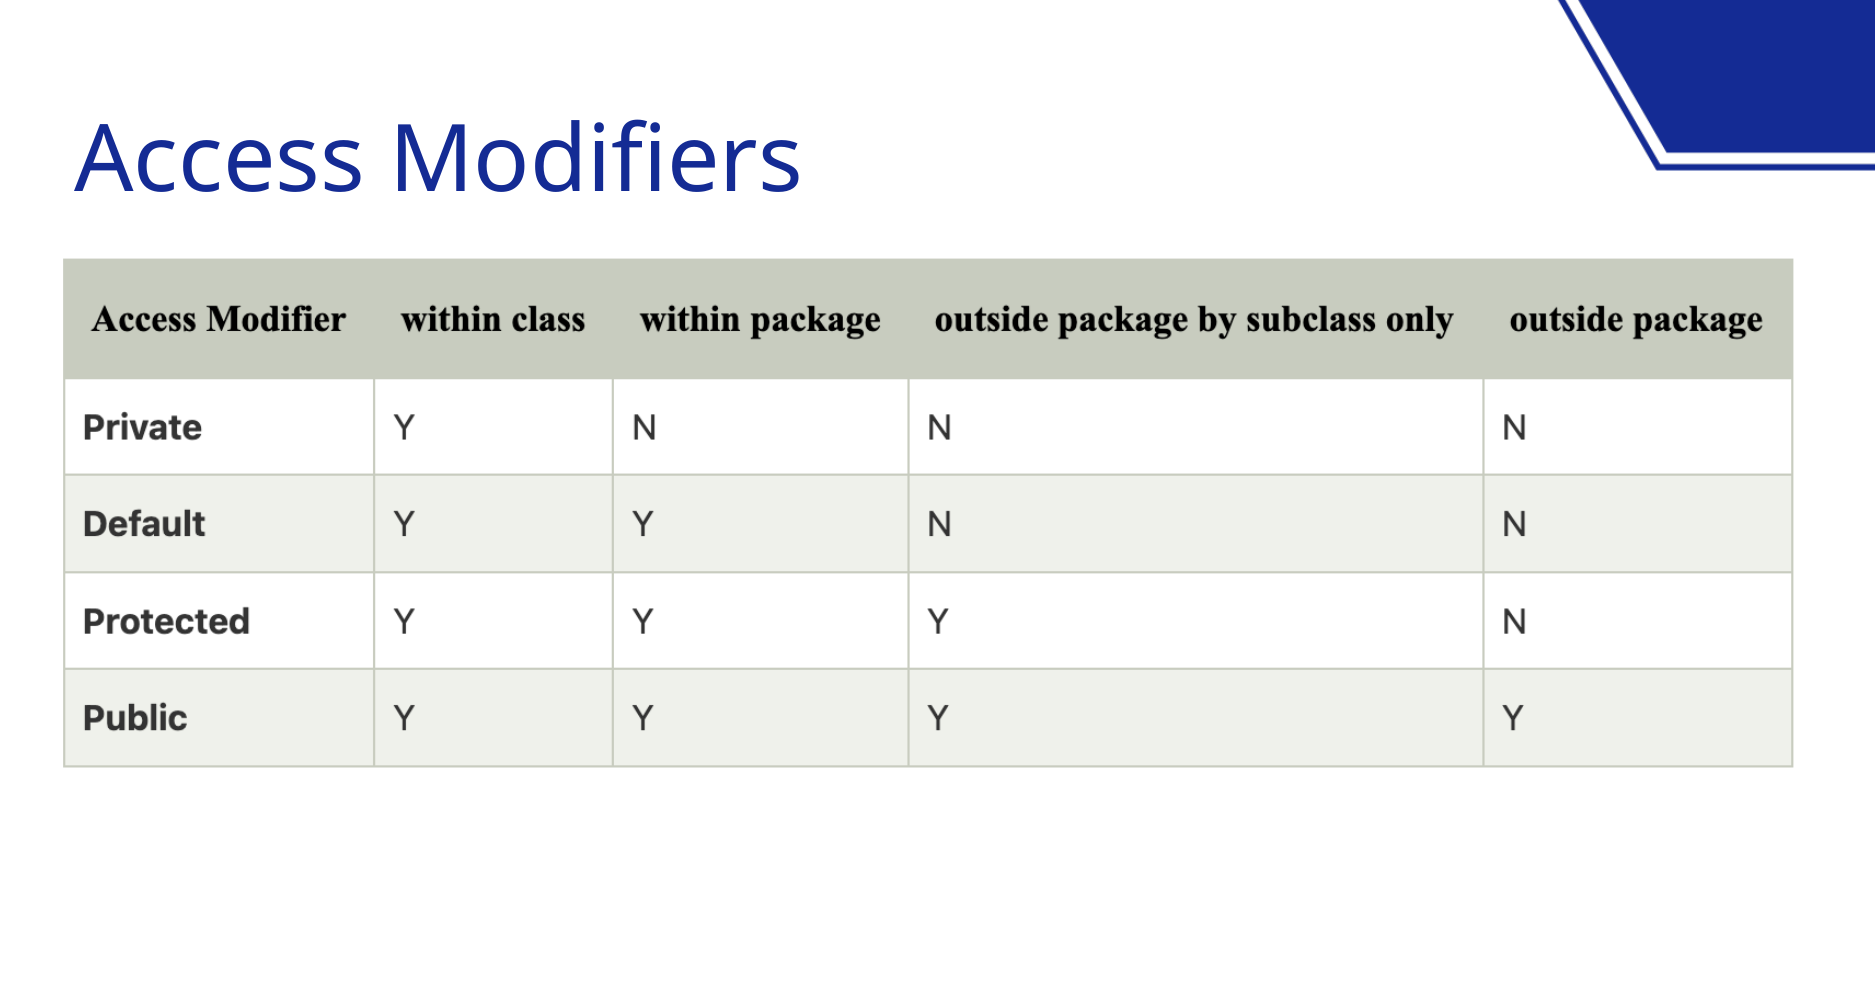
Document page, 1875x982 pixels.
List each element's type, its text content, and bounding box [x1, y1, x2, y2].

picture [1499, 0, 1875, 172]
text_box Access Modifiers [74, 119, 1420, 211]
picture [49, 240, 1800, 784]
